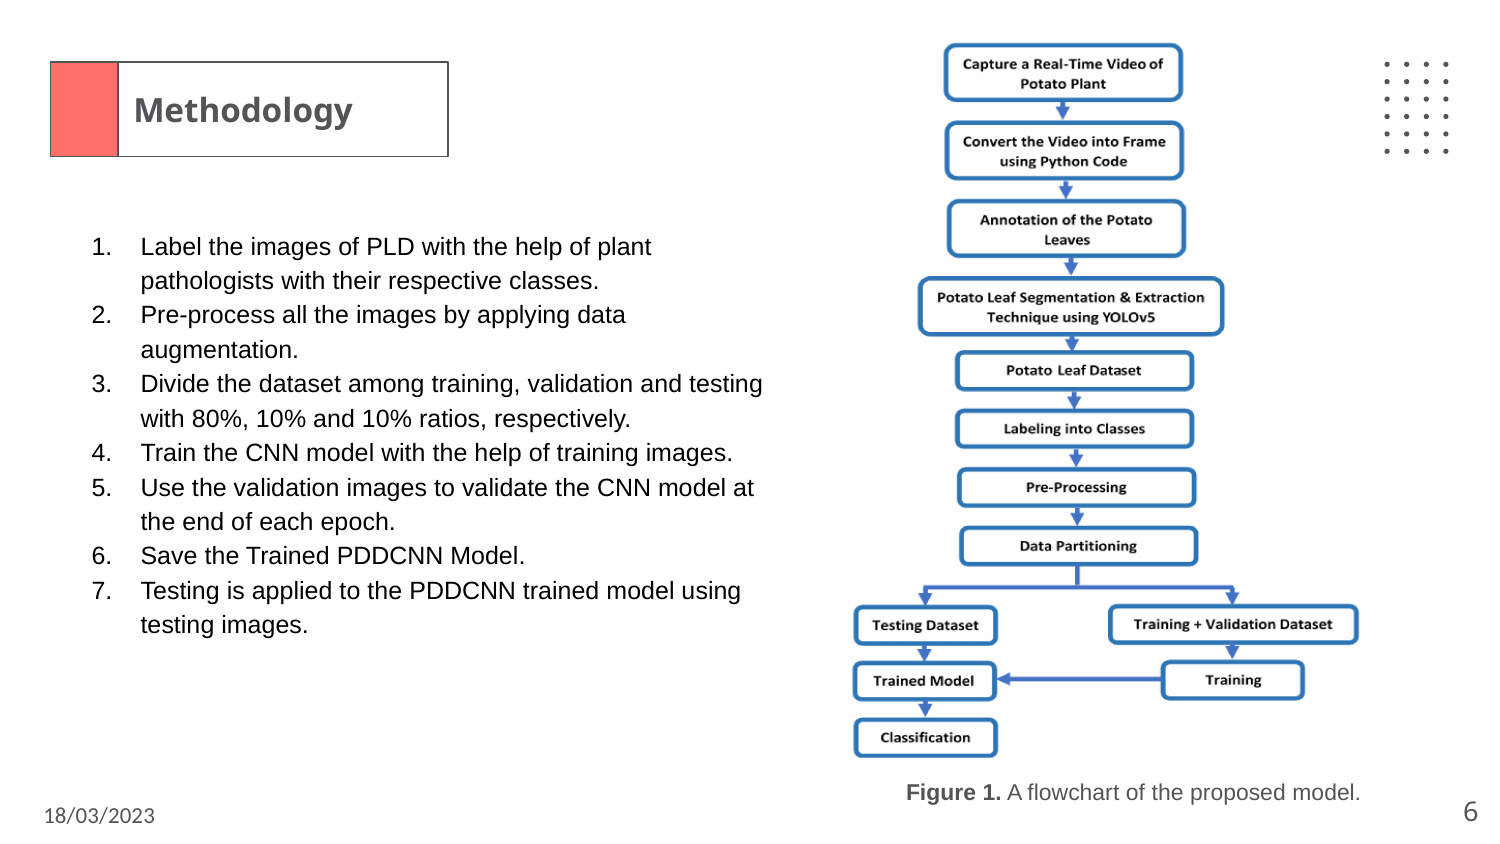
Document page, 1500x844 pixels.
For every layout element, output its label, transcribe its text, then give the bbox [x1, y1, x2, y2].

text_box [50, 62, 118, 157]
text_box Methodology [118, 62, 449, 157]
text_box Figure 1. A flowchart of the proposed model. [891, 763, 1384, 819]
picture [846, 35, 1365, 764]
text_box Label the images of PLD with the help of plant pathologists with their respective classes. Pre-process all the images by applying data augmentation. Divide the dataset among training, validation and testing with 80%, 10% and 10% ratios, respectively. Train the CNN model with the help of training images. Use the validation images to validate the CNN model at the end of each epoch. Save the Trained PDDCNN Model. Testing is applied to the PDDCNN trained model using testing images. [50, 210, 806, 714]
slide_number ‹#› [1403, 779, 1494, 844]
